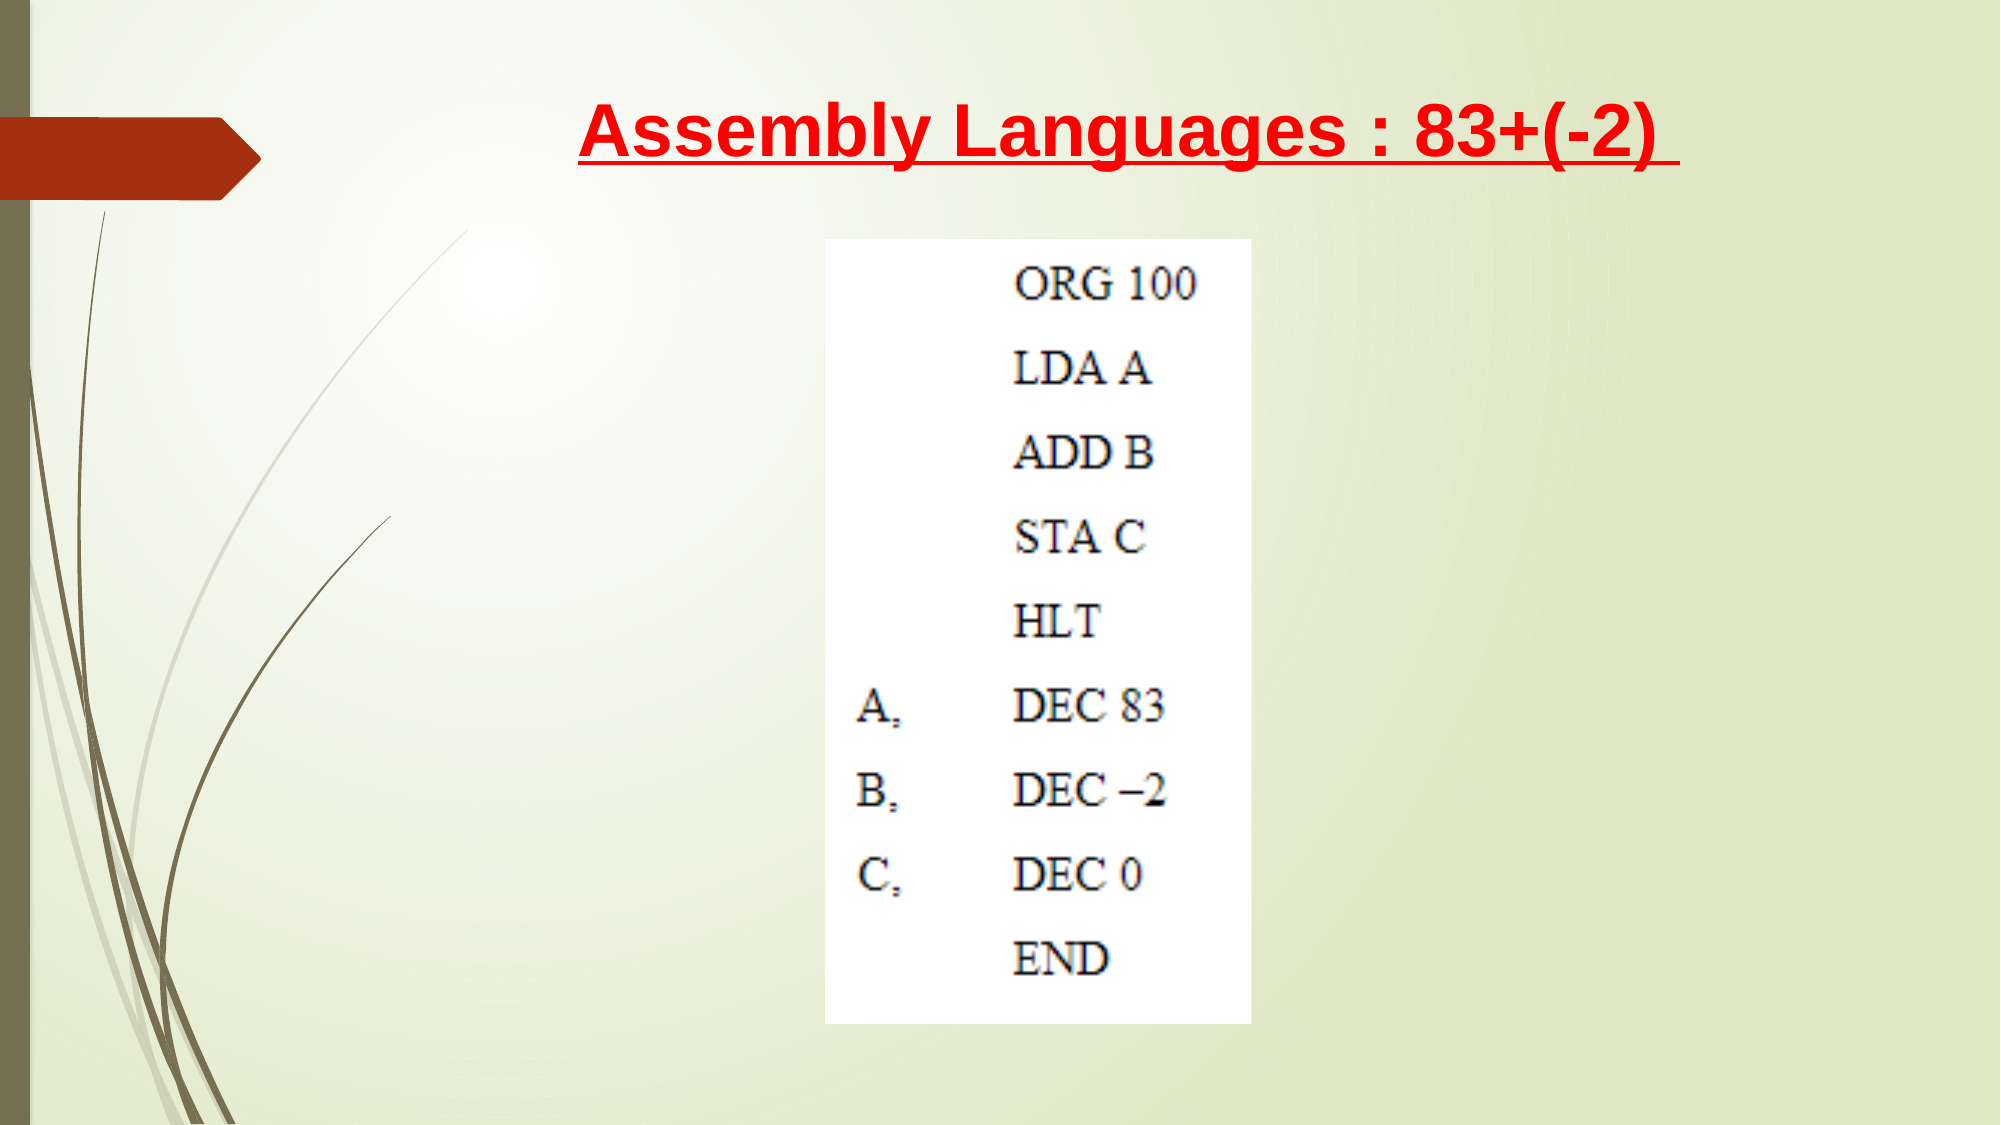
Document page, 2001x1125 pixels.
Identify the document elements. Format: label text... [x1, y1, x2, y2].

picture [824, 238, 1252, 1024]
title Assembly Languages : 83+(-2) [323, 74, 1935, 239]
